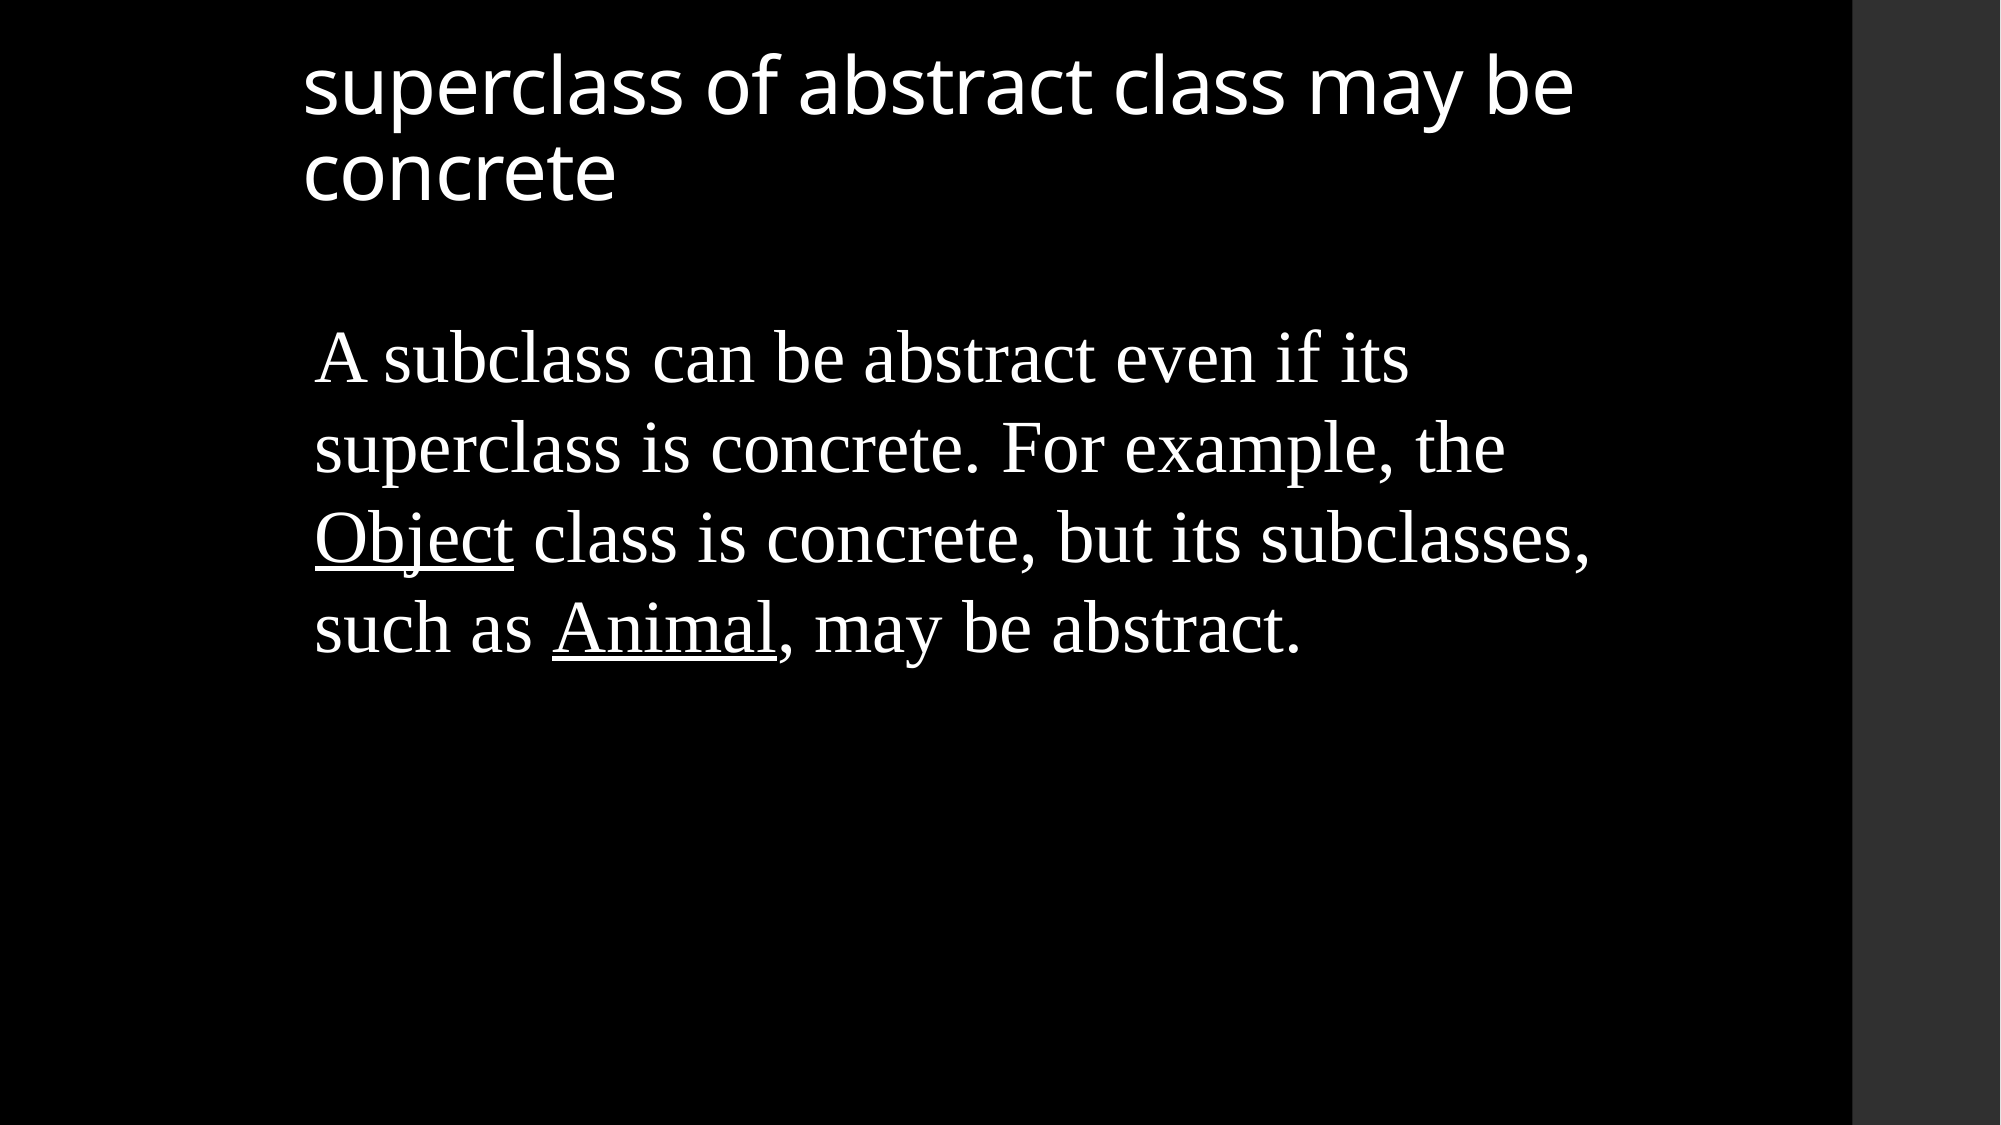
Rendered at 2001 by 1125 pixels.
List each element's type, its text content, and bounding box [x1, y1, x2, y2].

text_box A subclass can be abstract even if its superclass is concrete. For example, the Object class is concrete, but its subclasses, such as Animal, may be abstract. [300, 299, 1700, 675]
title superclass of abstract class may be concrete [287, 37, 1713, 225]
